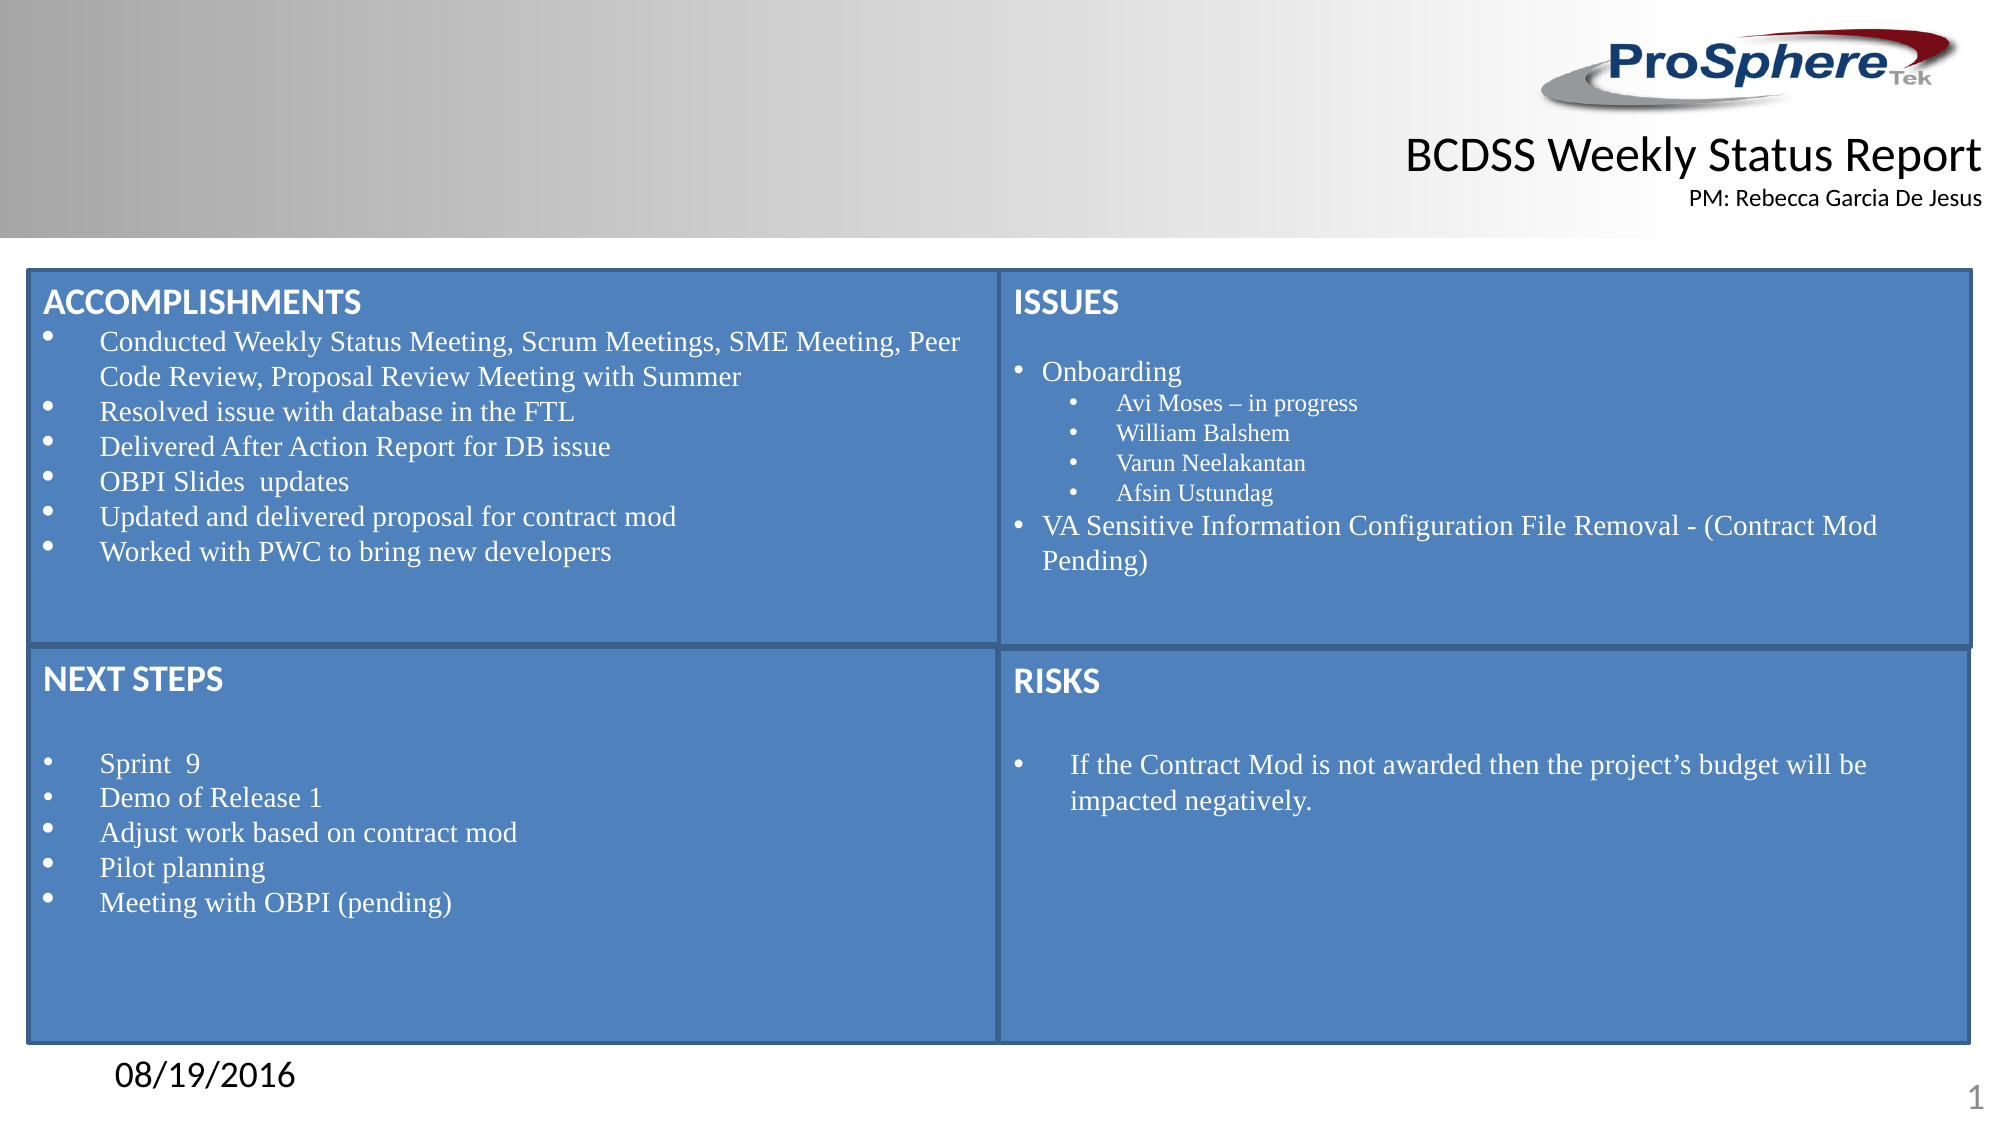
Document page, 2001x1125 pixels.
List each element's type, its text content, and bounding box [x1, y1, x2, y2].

text_box ISSUES Onboarding Avi Moses – in progress William Balshem Varun Neelakantan Afsin Ustundag VA Sensitive Information Configuration File Removal - (Contract Mod Pending) [997, 268, 1973, 649]
text_box ACCOMPLISHMENTS Conducted Weekly Status Meeting, Scrum Meetings, SME Meeting, Peer Code Review, Proposal Review Meeting with Summer Resolved issue with database in the FTL Delivered After Action Report for DB issue OBPI Slides updates Updated and delivered proposal for contract mod Worked with PWC to bring new developers [26, 268, 997, 644]
text_box NEXT STEPS Sprint 9 Demo of Release 1 Adjust work based on contract mod Pilot planning Meeting with OBPI (pending) [26, 644, 997, 1045]
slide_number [99, 1045, 567, 1103]
slide_number 1 [1533, 1064, 2000, 1125]
text_box RISKS If the Contract Mod is not awarded then the project’s budget will be impacted negatively. [997, 646, 1971, 1045]
text_box BCDSS Weekly Status Report PM: Rebecca Garcia De Jesus [1390, 113, 1998, 219]
picture [1534, 24, 1966, 113]
